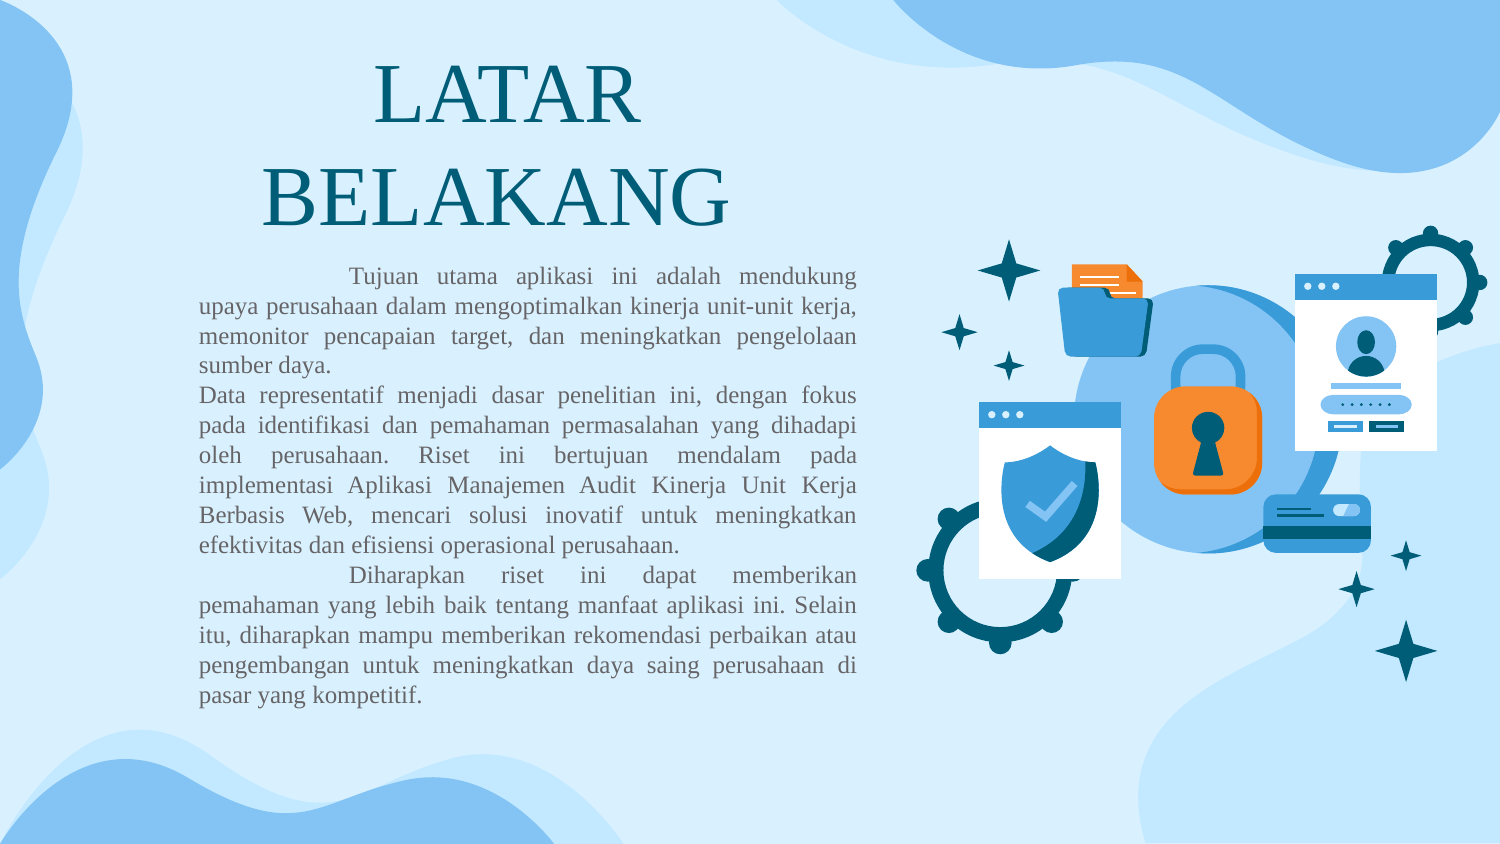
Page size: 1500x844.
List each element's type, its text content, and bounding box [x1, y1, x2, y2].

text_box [916, 225, 1488, 683]
subtitle Tujuan utama aplikasi ini adalah mendukung upaya perusahaan dalam mengoptimalkan kinerja unit-unit kerja, memonitor pencapaian target, dan meningkatkan pengelolaan sumber daya. Data representatif menjadi dasar penelitian ini, dengan fokus pada identifikasi dan pemahaman permasalahan yang dihadapi oleh perusahaan. Riset ini bertujuan mendalam pada implementasi Aplikasi Manajemen Audit Kinerja Unit Kerja Berbasis Web, mencari solusi inovatif untuk meningkatkan efektivitas dan efisiensi operasional perusahaan. Diharapkan riset ini dapat memberikan pemahaman yang lebih baik tentang manfaat aplikasi ini. Selain itu, diharapkan mampu memberikan rekomendasi perbaikan atau pengembangan untuk meningkatkan daya saing perusahaan di pasar yang kompetitif. [109, 244, 873, 477]
title LATAR BELAKANG [126, 22, 889, 156]
